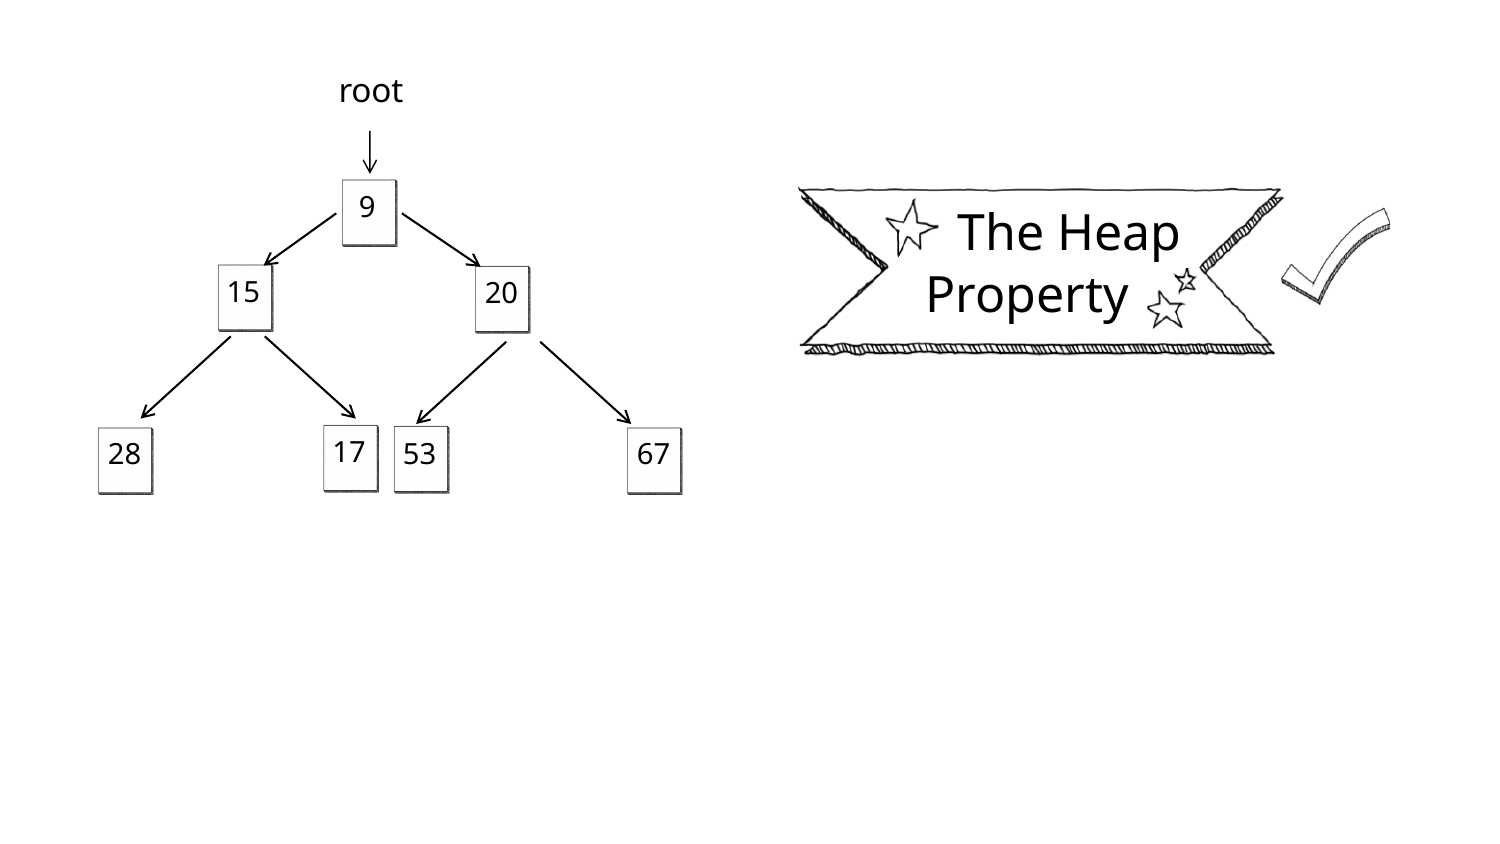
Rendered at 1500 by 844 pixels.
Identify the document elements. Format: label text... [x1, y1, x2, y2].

picture [330, 180, 408, 247]
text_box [415, 341, 507, 425]
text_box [263, 212, 337, 266]
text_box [539, 341, 632, 425]
picture [463, 266, 541, 333]
picture [312, 425, 460, 493]
picture [87, 427, 164, 494]
text_box root [323, 61, 452, 147]
picture [616, 427, 693, 494]
picture [206, 265, 284, 332]
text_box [140, 335, 232, 419]
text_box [401, 212, 481, 267]
picture [1258, 186, 1393, 316]
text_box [264, 335, 356, 419]
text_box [773, 169, 1309, 381]
